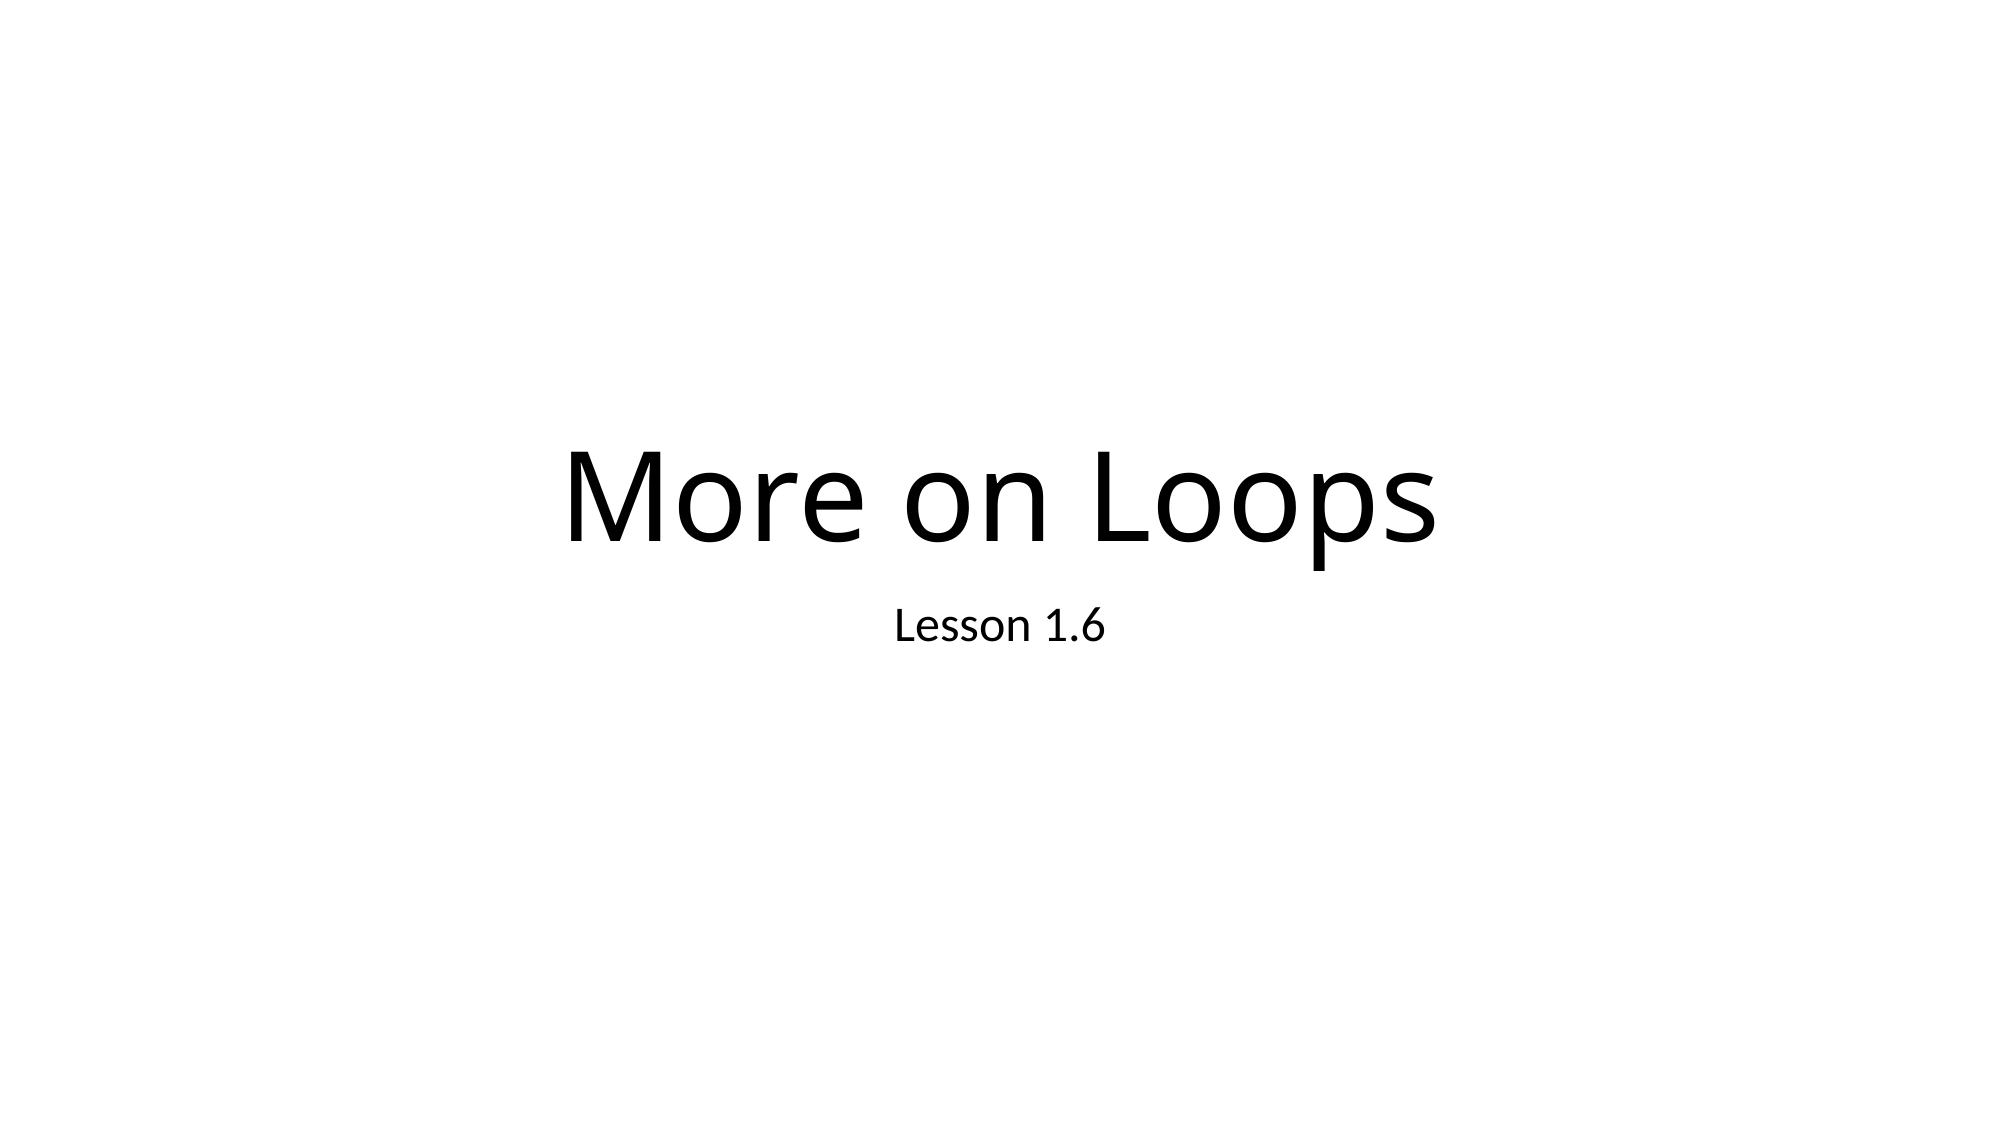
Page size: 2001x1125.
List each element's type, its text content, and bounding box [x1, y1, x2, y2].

subtitle Lesson 1.6 [249, 590, 1750, 863]
title More on Loops [249, 184, 1750, 576]
